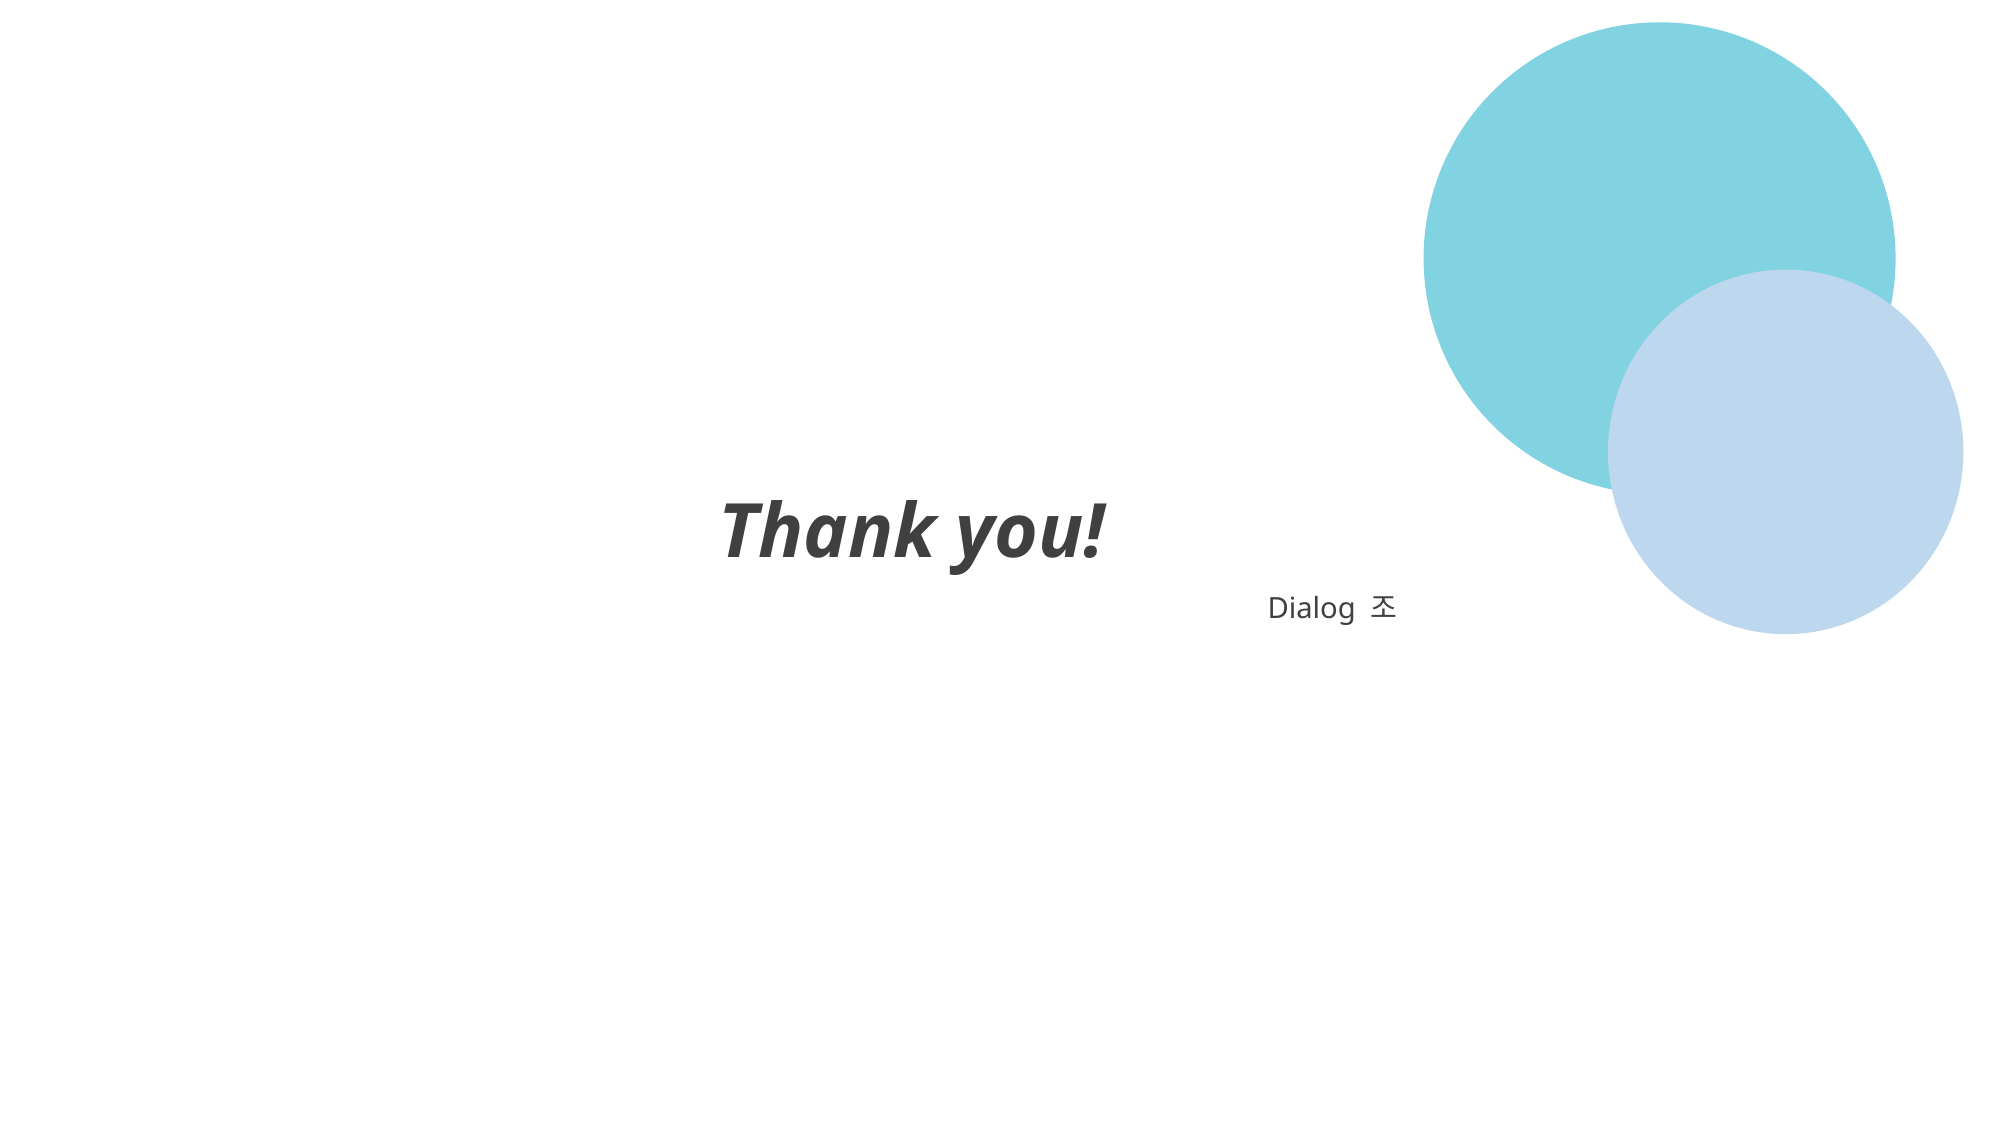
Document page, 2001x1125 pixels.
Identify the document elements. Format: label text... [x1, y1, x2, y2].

text_box Thank you! Dialog 조 [412, 429, 1413, 632]
text_box [1422, 21, 1897, 491]
text_box [1606, 268, 1965, 636]
